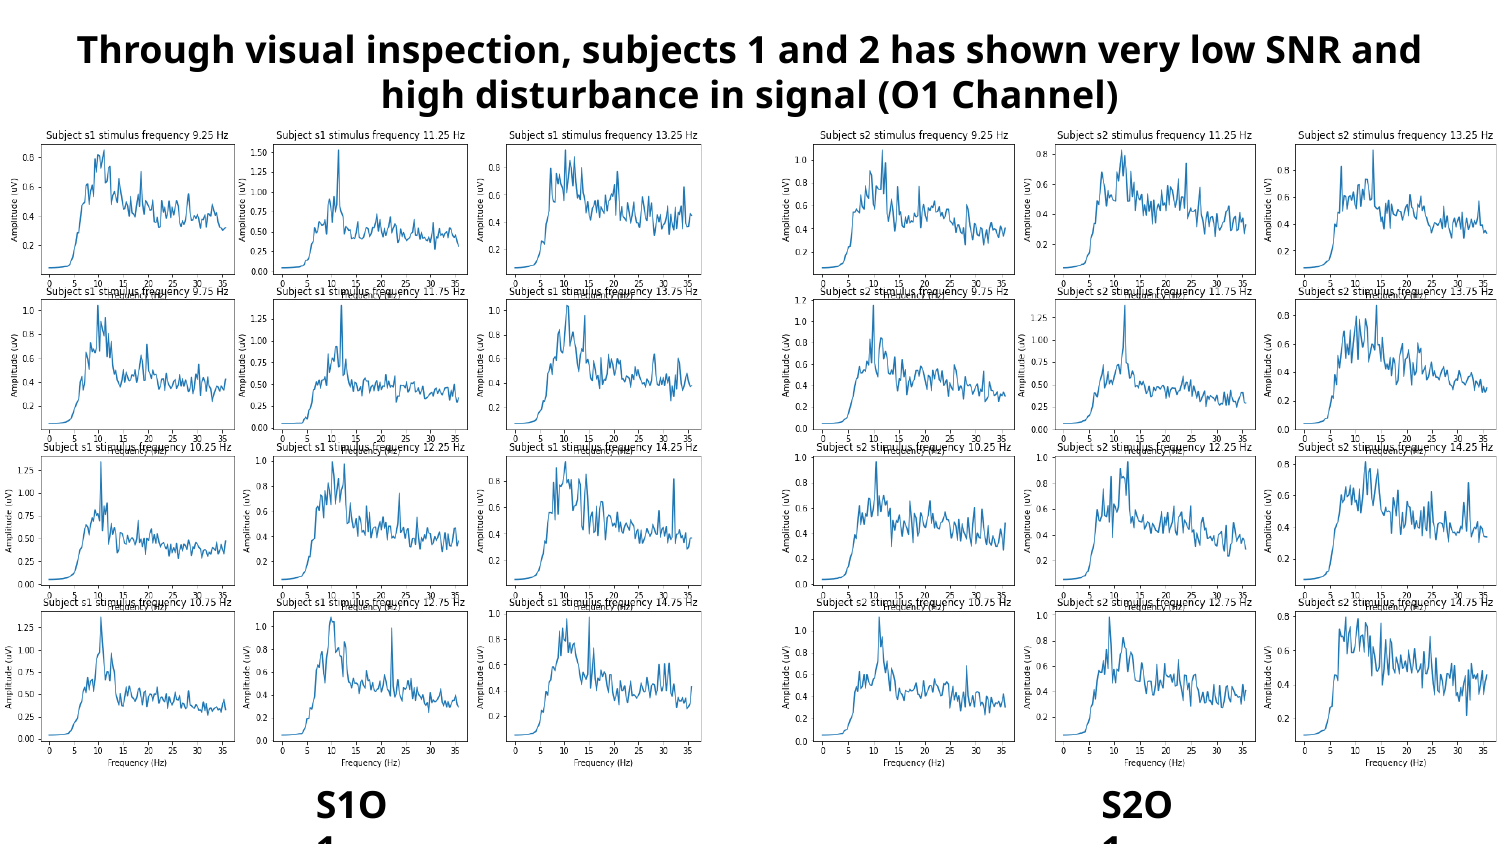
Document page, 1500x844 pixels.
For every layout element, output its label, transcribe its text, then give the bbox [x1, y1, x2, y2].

picture [0, 124, 706, 773]
text_box Through visual inspection, subjects 1 and 2 has shown very low SNR and high disturbance in signal (O1 Channel) [30, 18, 1470, 124]
text_box S1O1 [300, 781, 405, 844]
text_box S2O1 [1086, 781, 1190, 844]
picture [777, 124, 1500, 773]
